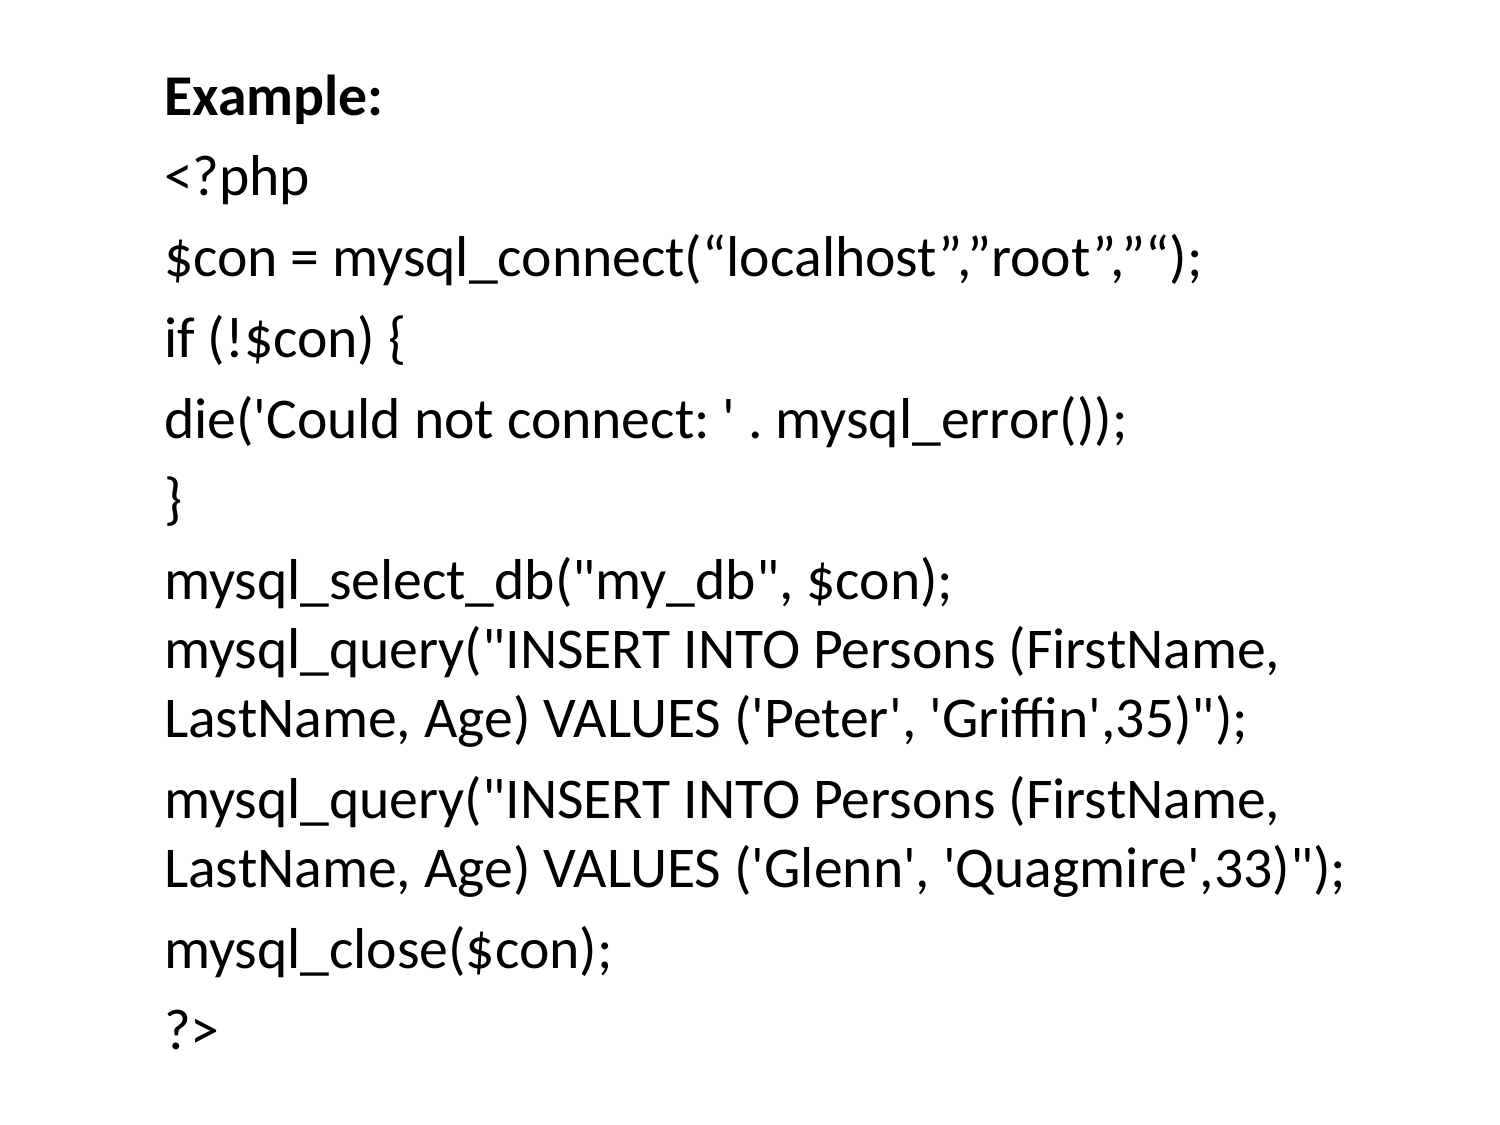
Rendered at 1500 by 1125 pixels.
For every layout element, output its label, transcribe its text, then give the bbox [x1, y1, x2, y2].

list Example: <?php $con = mysql_connect(“localhost”,”root”,”“); if (!$con) { die('Could not connect: ' . mysql_error()); } mysql_select_db("my_db", $con); mysql_query("INSERT INTO Persons (FirstName, LastName, Age) VALUES ('Peter', 'Griffin',35)"); mysql_query("INSERT INTO Persons (FirstName, LastName, Age) VALUES ('Glenn', 'Quagmire',33)"); mysql_close($con); ?> [75, 50, 1425, 1075]
